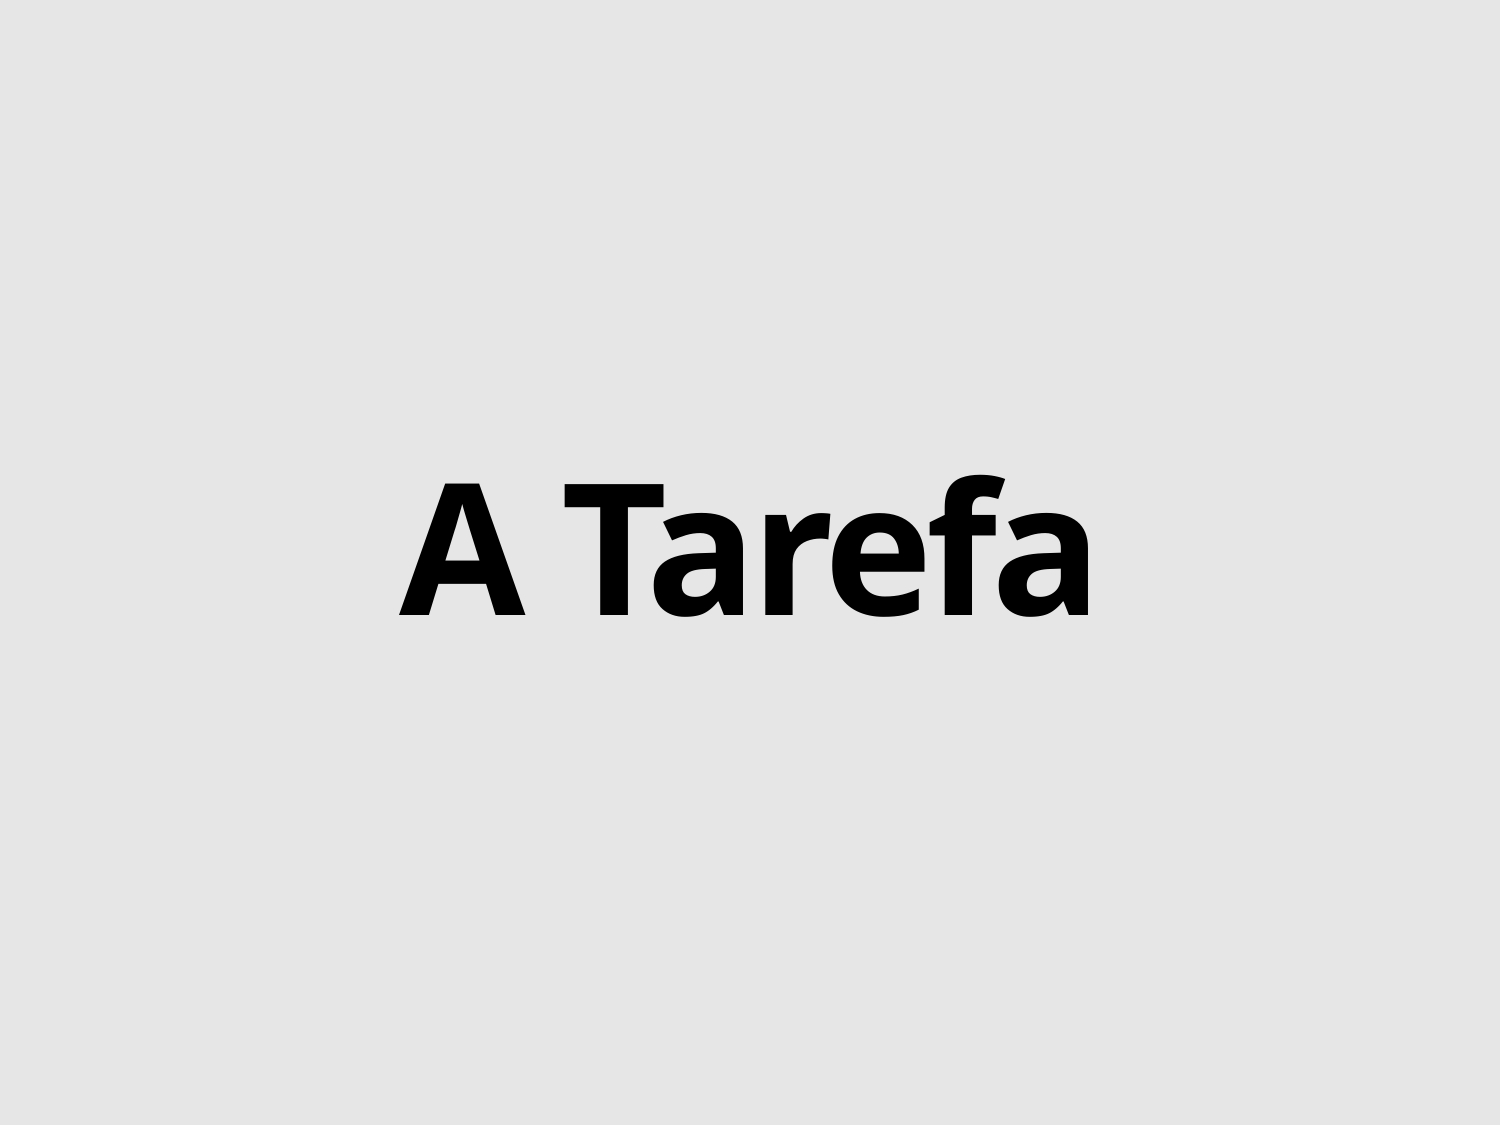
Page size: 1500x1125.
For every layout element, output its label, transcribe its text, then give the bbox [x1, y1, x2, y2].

title A Tarefa [64, 456, 1437, 657]
